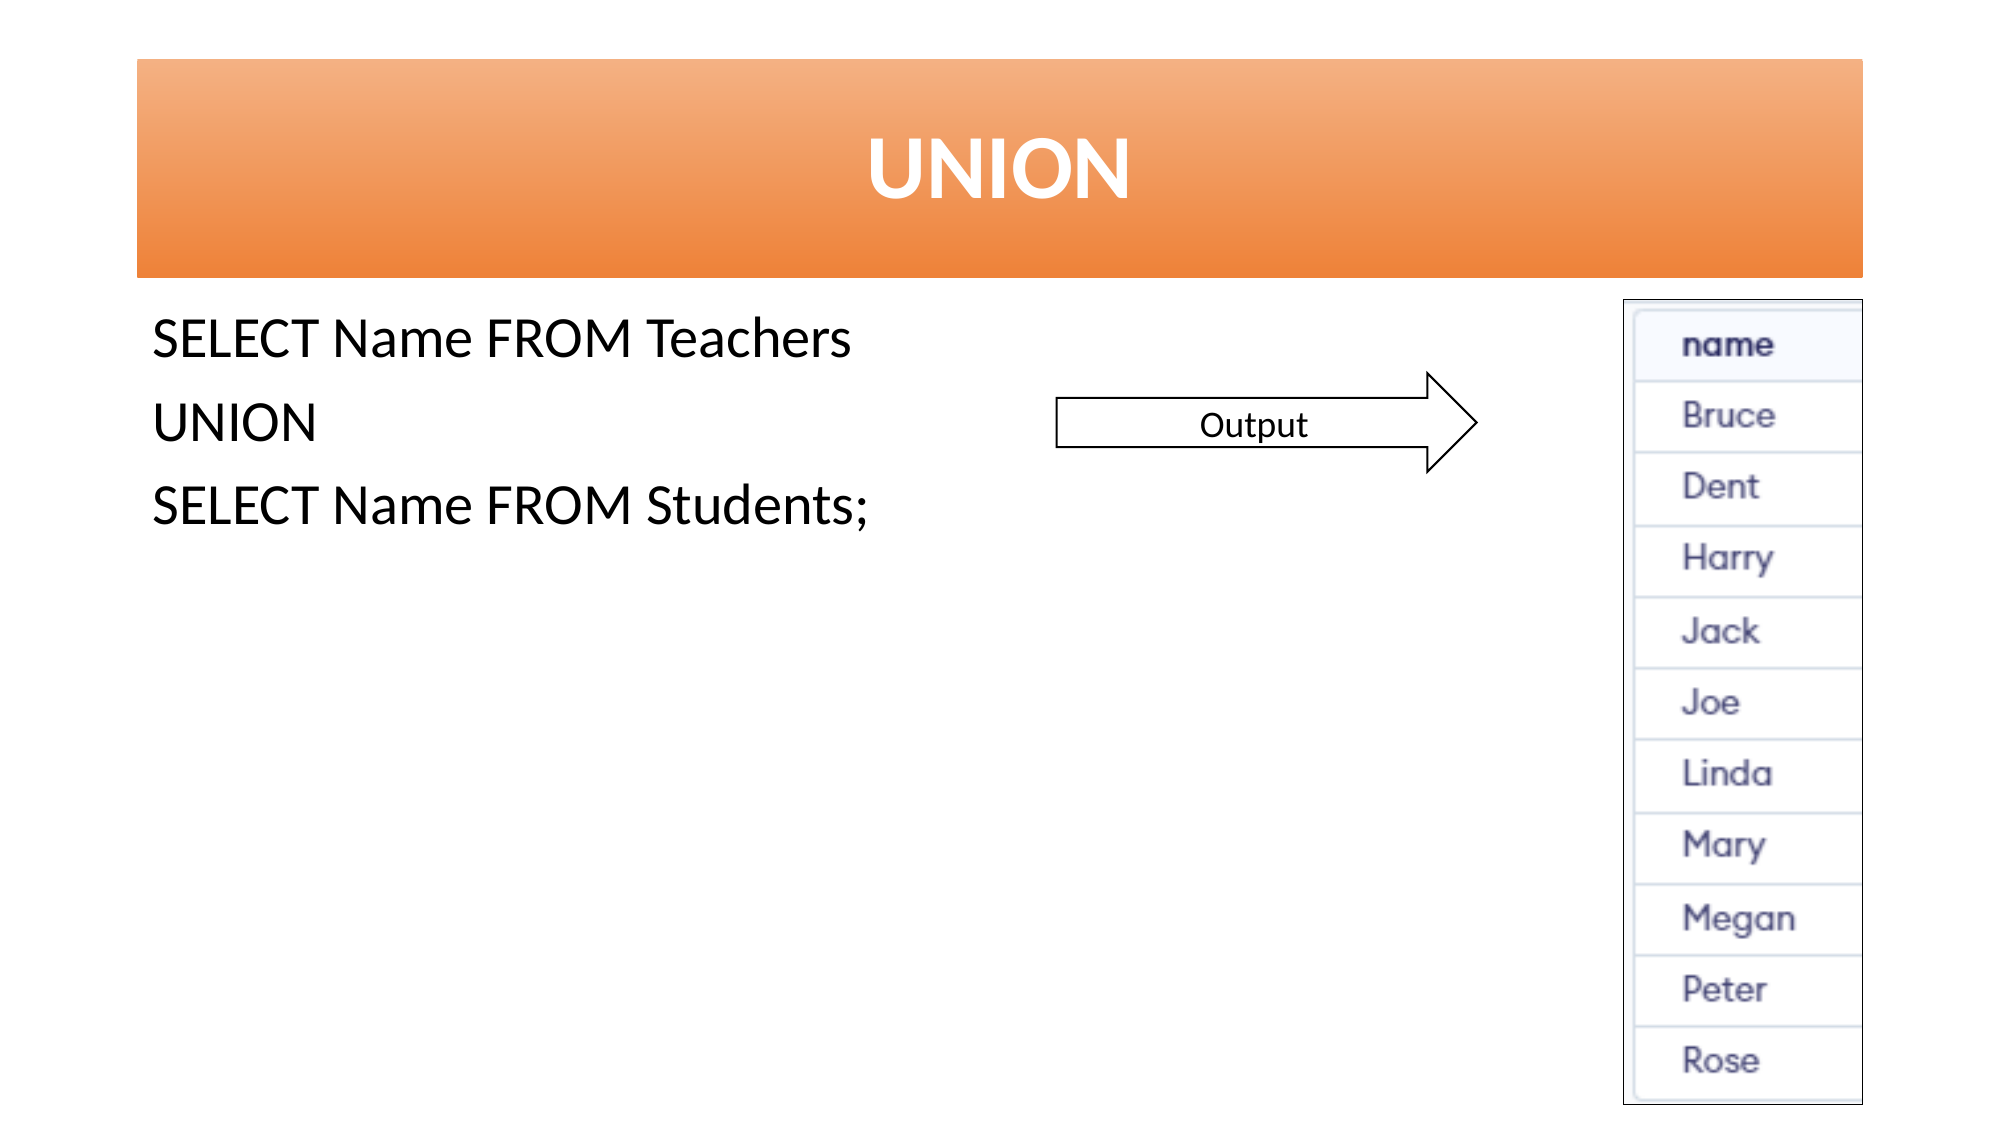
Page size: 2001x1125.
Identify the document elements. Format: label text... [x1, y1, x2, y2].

list SELECT Name FROM Teachers UNION SELECT Name FROM Students; [137, 299, 1622, 1014]
title UNION [137, 59, 1863, 278]
picture [1622, 299, 1863, 1105]
text_box Output [1055, 370, 1479, 475]
